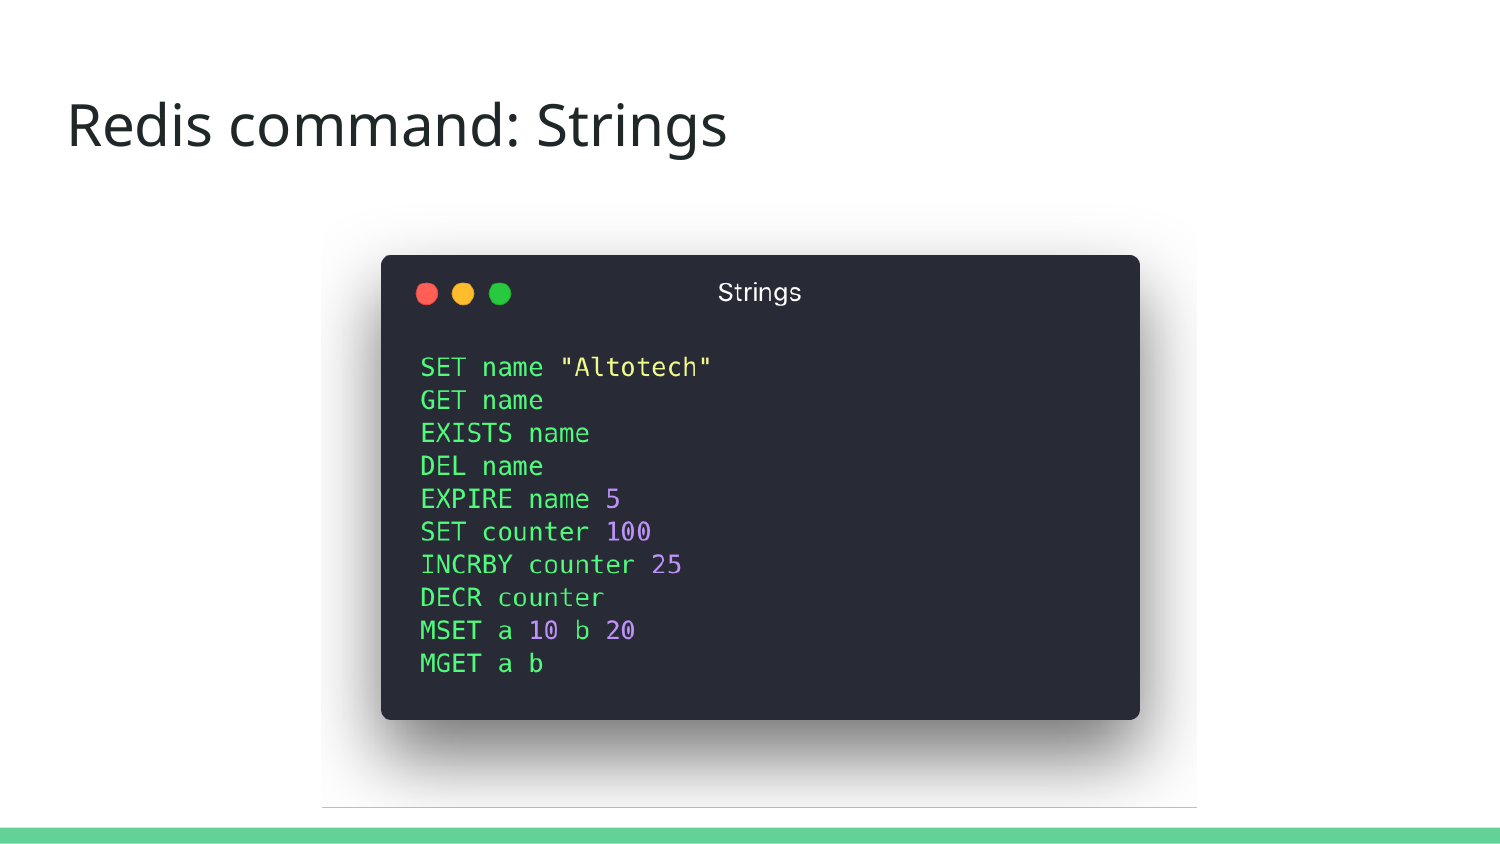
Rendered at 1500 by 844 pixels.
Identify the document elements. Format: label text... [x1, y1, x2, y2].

picture [321, 166, 1197, 809]
title Redis command: Strings [51, 72, 1449, 167]
